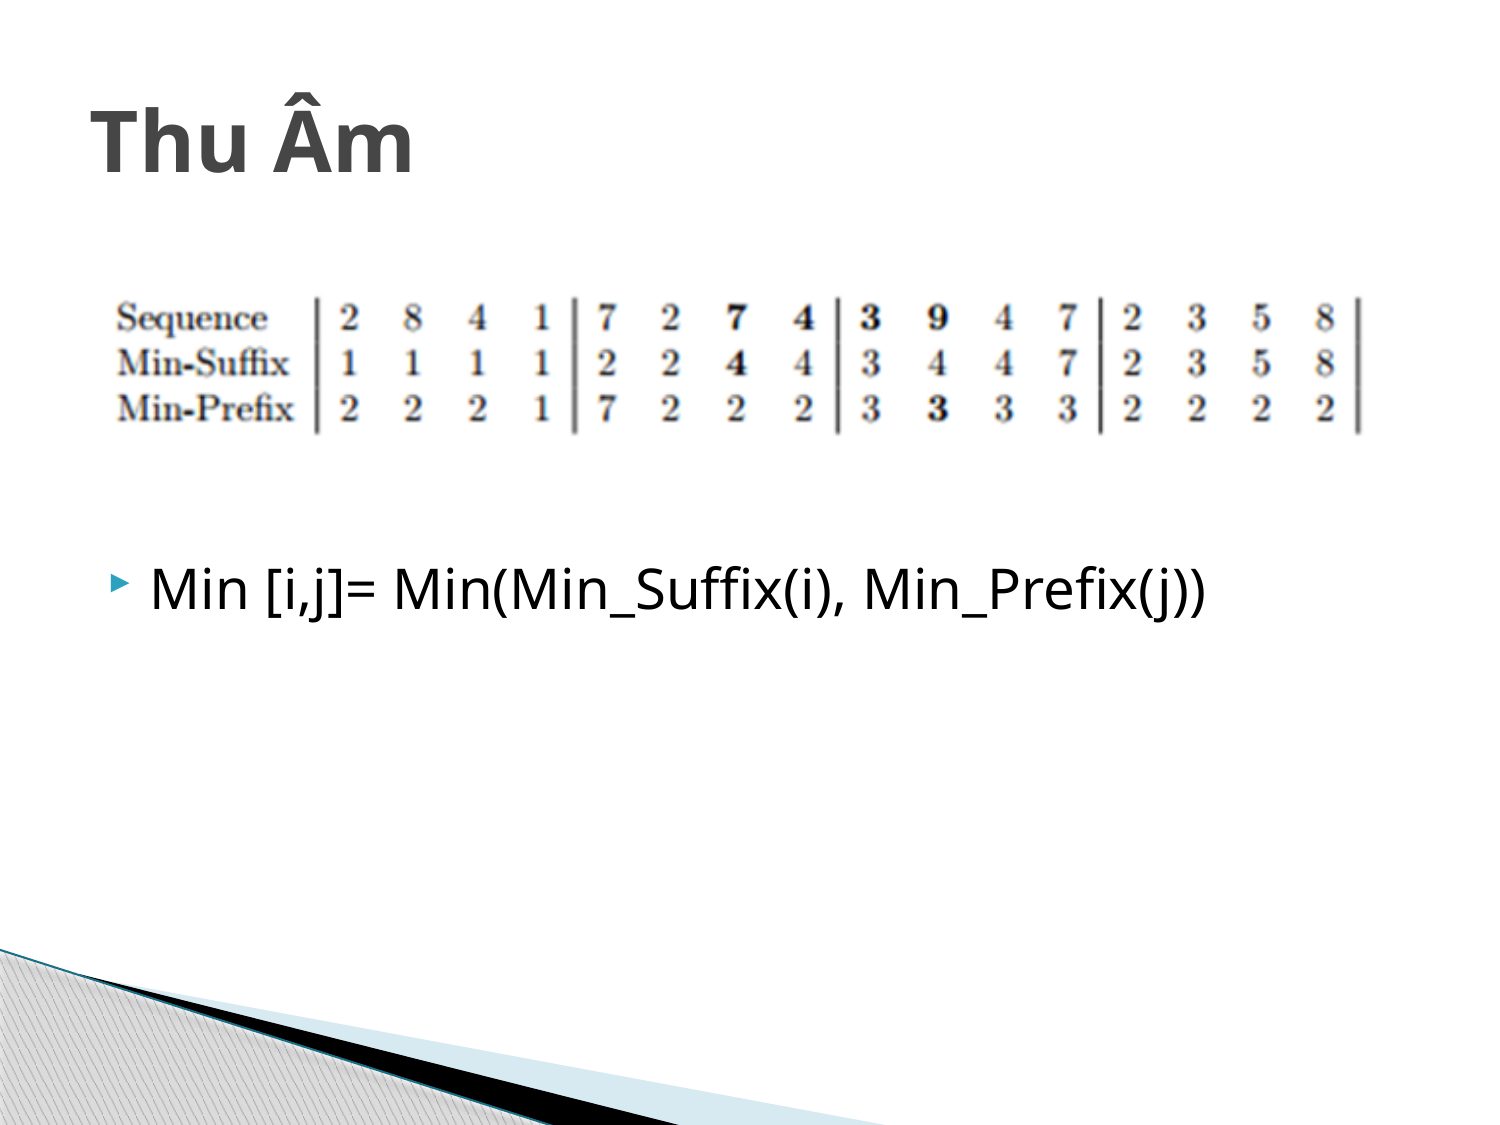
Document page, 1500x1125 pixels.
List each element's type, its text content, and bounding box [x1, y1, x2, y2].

picture [99, 287, 1391, 451]
title Thu Âm [75, 45, 1425, 233]
list Min [i,j]= Min(Min_Suffix(i), Min_Prefix(j)) [75, 243, 1425, 986]
